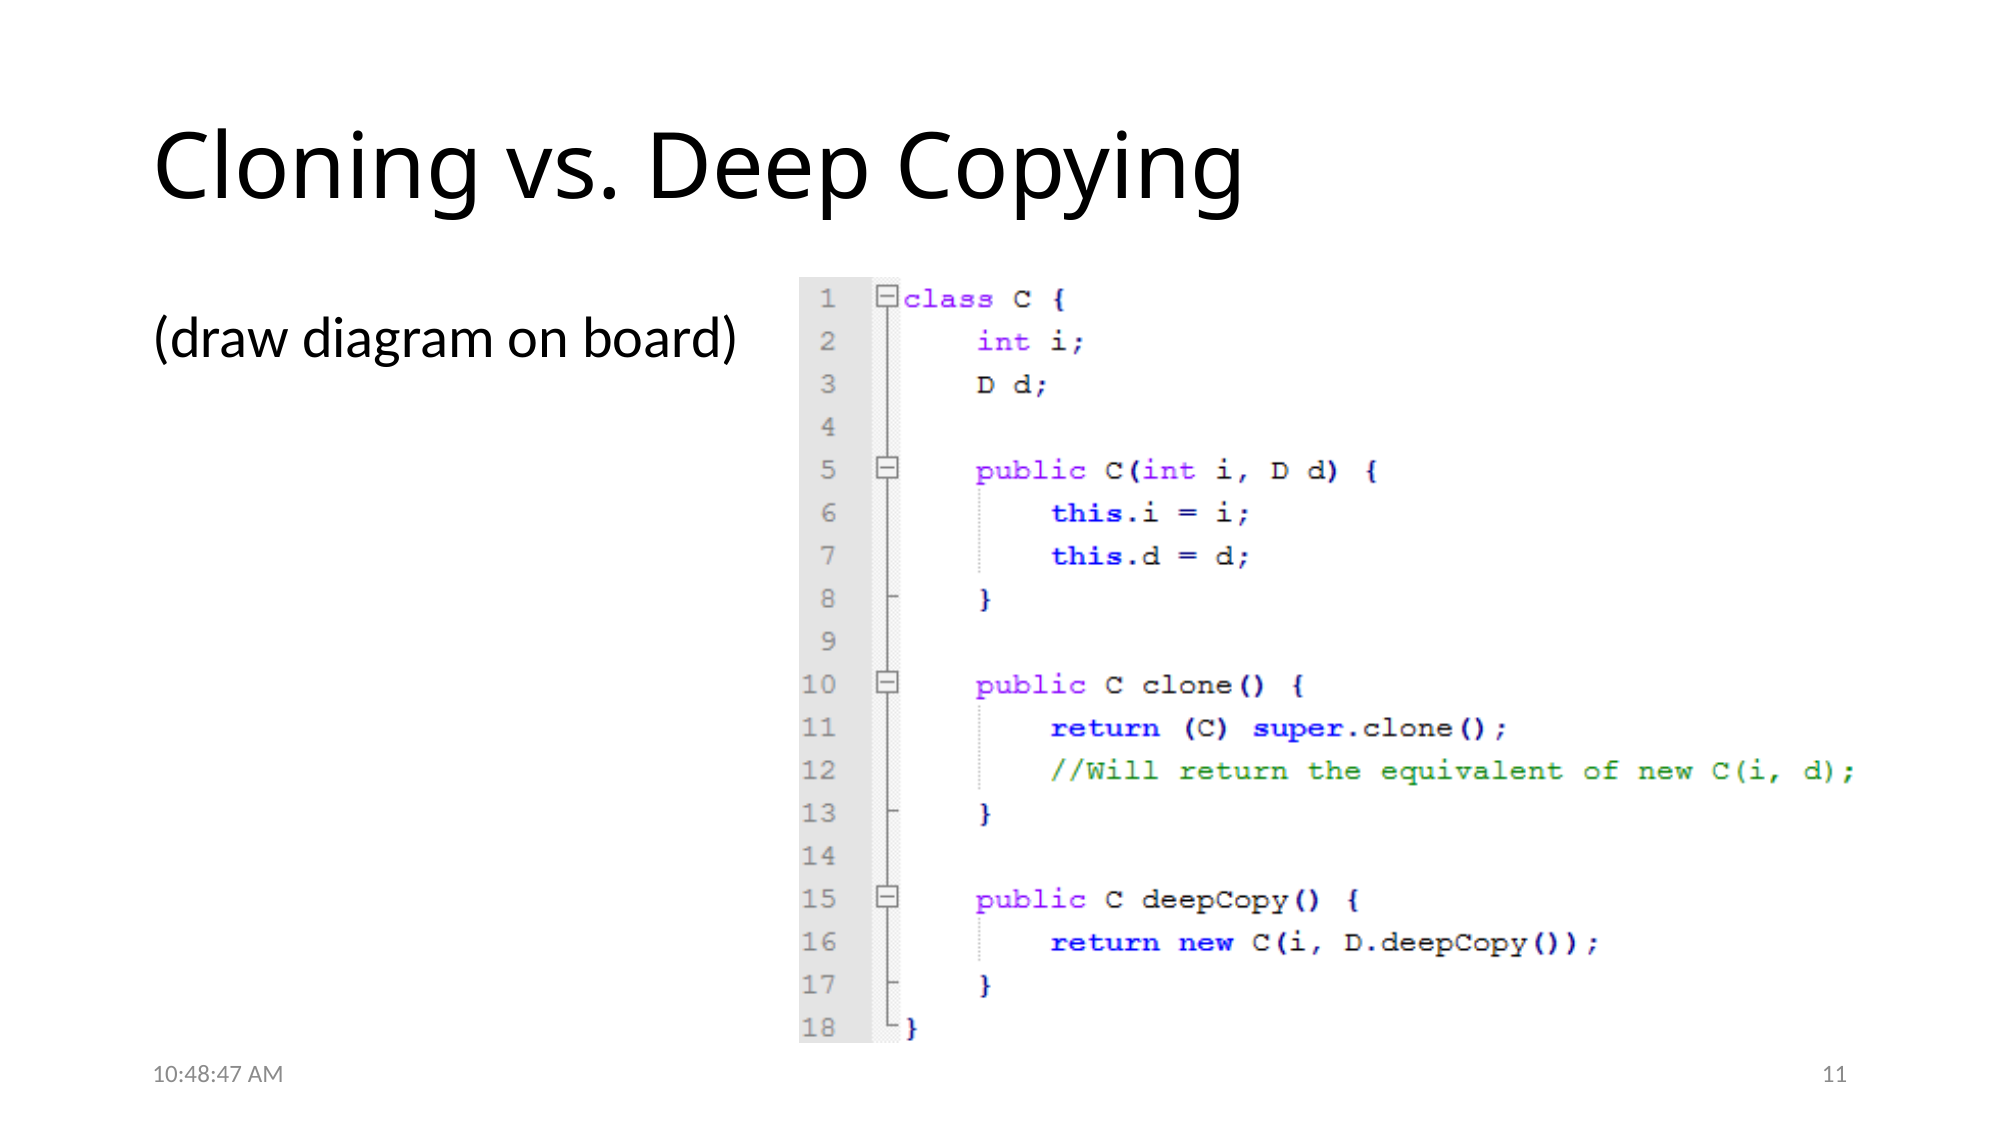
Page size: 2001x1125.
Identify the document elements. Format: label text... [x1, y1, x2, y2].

slide_number 11 [1412, 1043, 1863, 1103]
list (draw diagram on board) [137, 299, 798, 1014]
title Cloning vs. Deep Copying [137, 59, 1863, 278]
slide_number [137, 1042, 588, 1103]
picture [798, 277, 1863, 1043]
